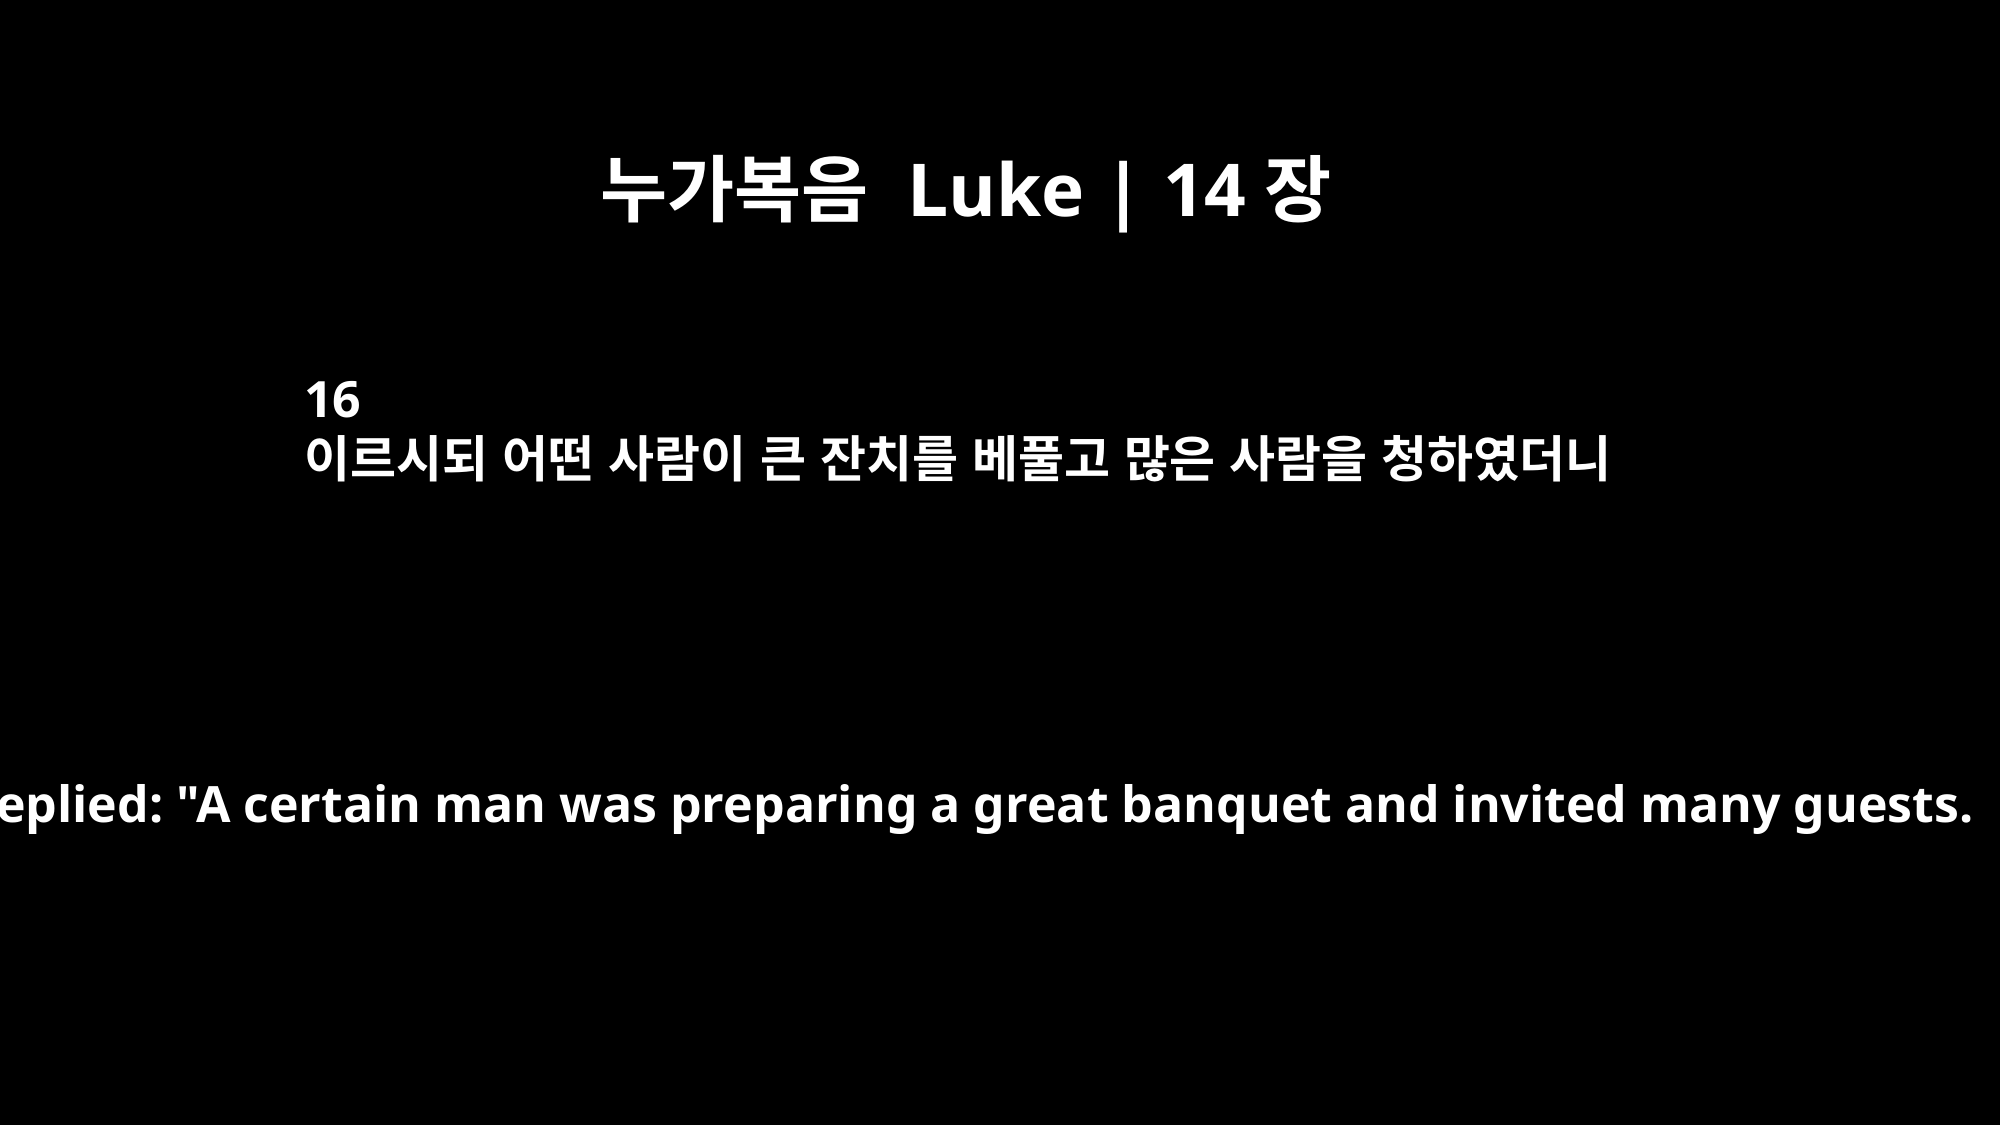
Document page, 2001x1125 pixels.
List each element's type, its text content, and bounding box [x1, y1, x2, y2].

text_box 16 이르시되 어떤 사람이 큰 잔치를 베풀고 많은 사람을 청하였더니 [289, 359, 1628, 495]
text_box Jesus replied: "A certain man was preparing a great banquet and invited many guests. [0, 764, 1990, 840]
text_box 누가복음 Luke | 14장 [585, 136, 1347, 239]
